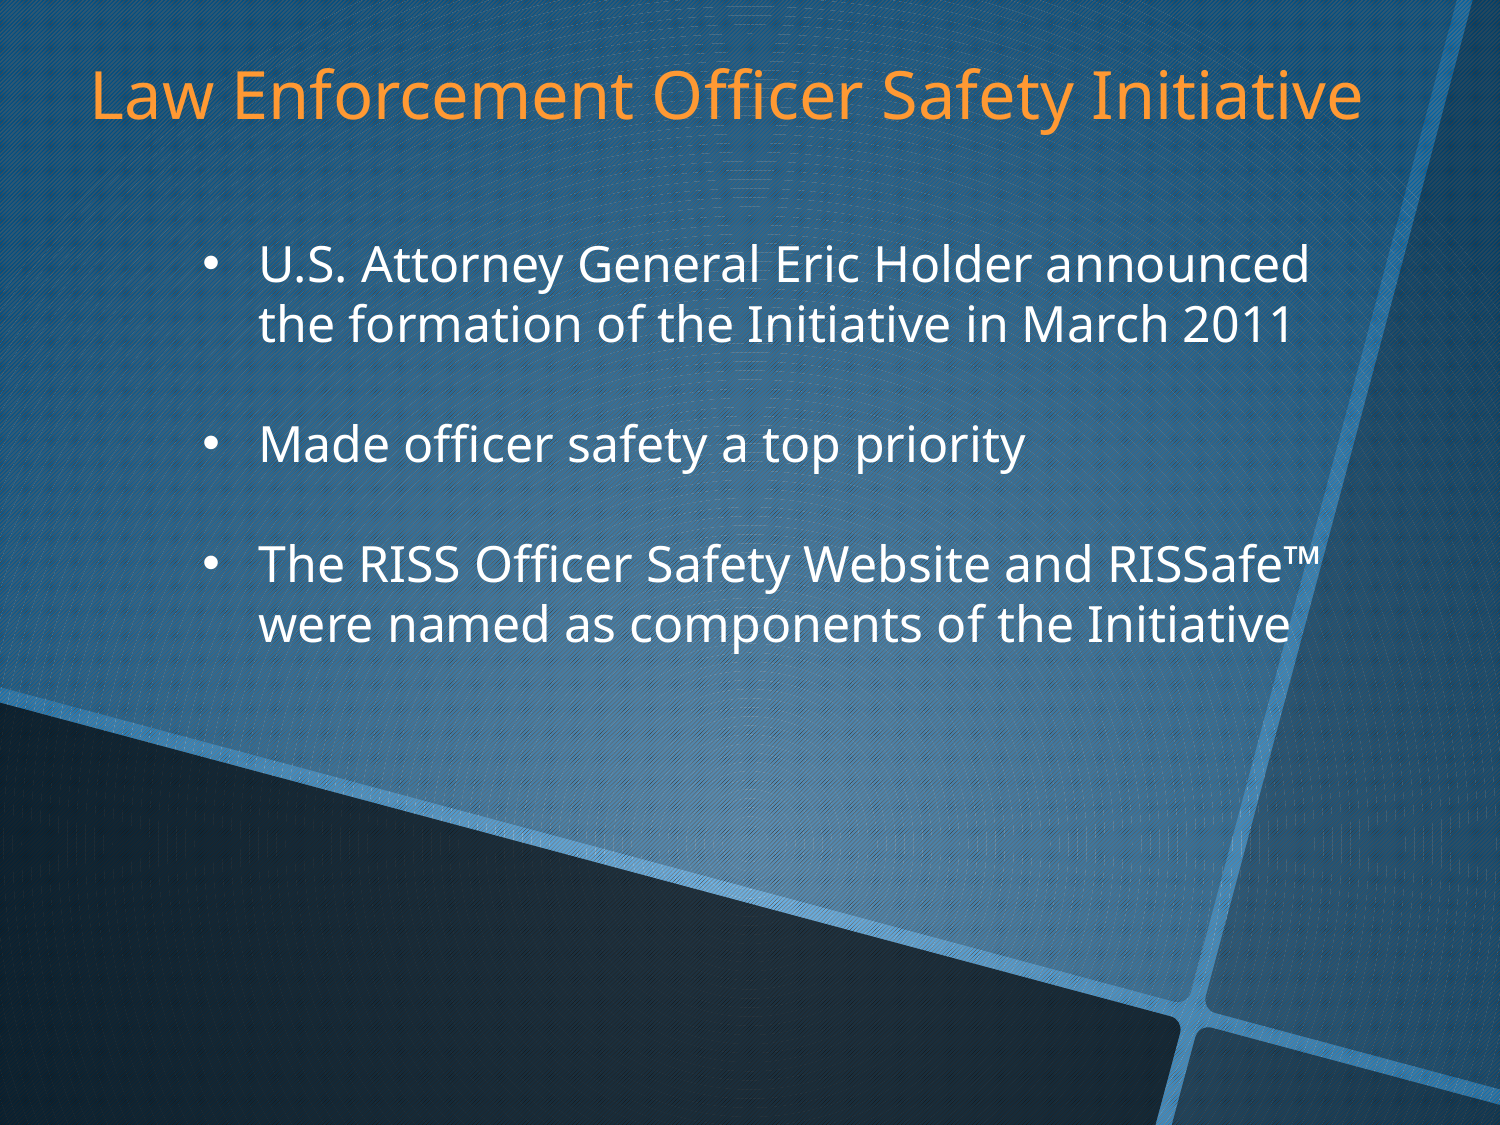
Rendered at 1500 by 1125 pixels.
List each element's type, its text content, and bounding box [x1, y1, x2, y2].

text_box Law Enforcement Officer Safety Initiative [74, 45, 1500, 233]
text_box U.S. Attorney General Eric Holder announced the formation of the Initiative in March 2011 Made officer safety a top priority The RISS Officer Safety Website and RISSafe™ were named as components of the Initiative [187, 224, 1375, 660]
